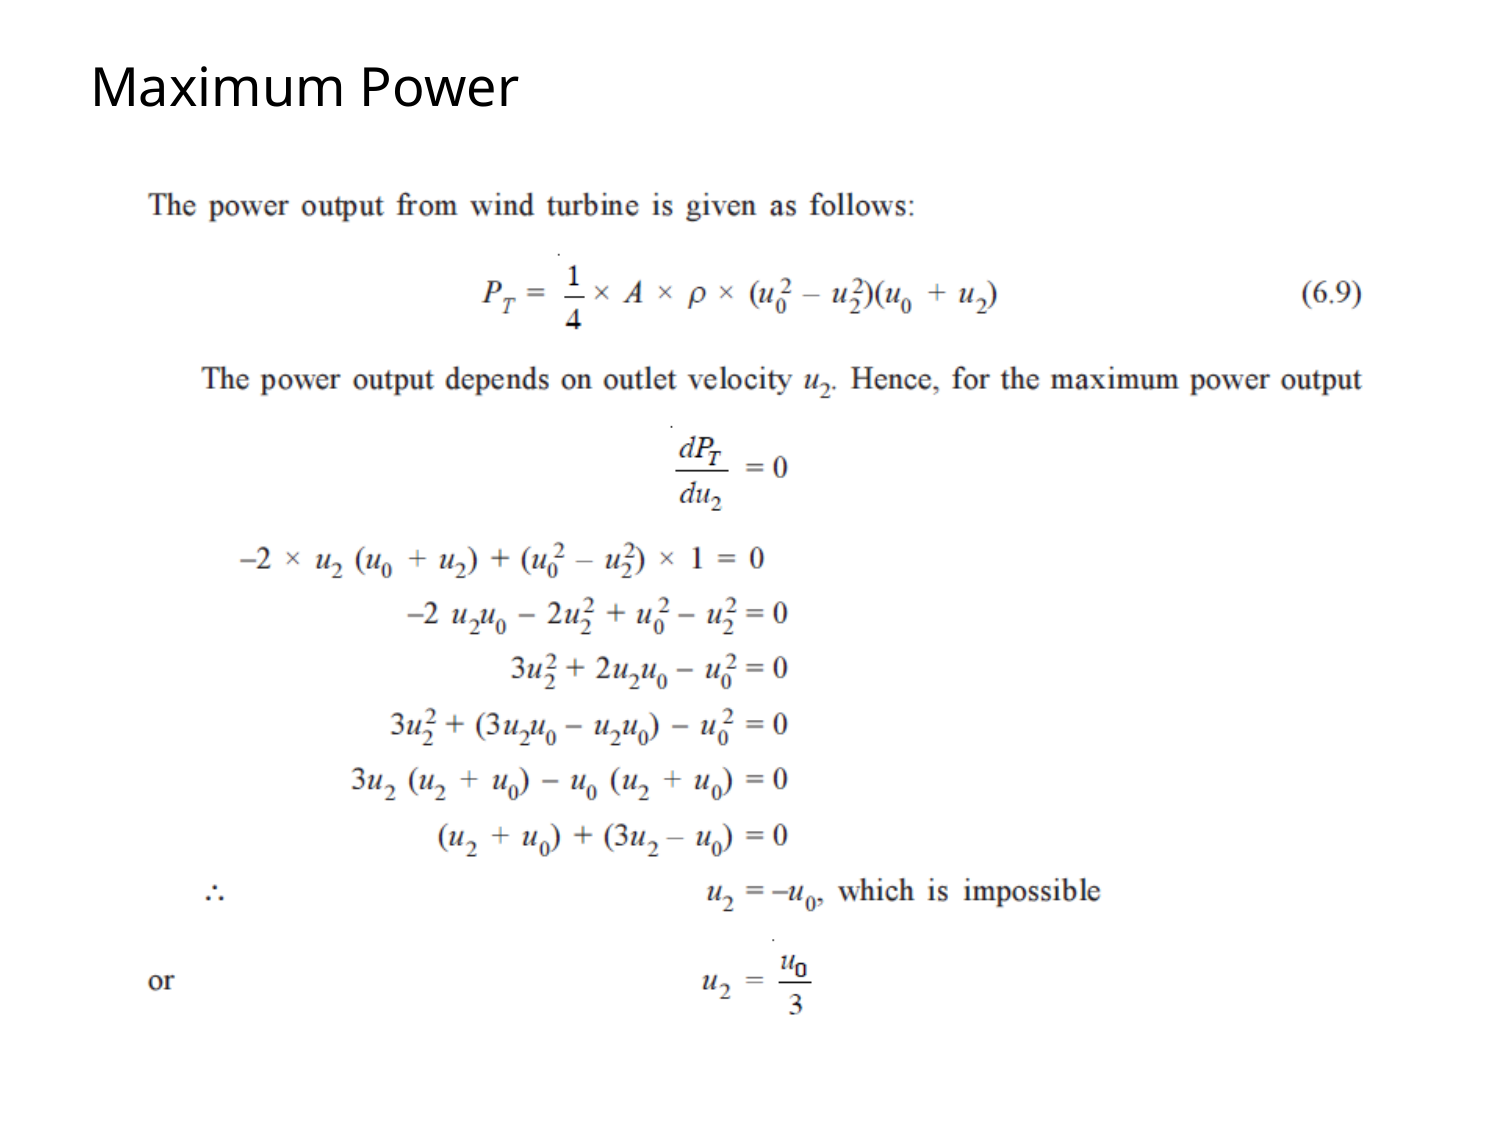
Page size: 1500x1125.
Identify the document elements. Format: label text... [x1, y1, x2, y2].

title Maximum Power [75, 45, 1425, 125]
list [128, 187, 1372, 1021]
